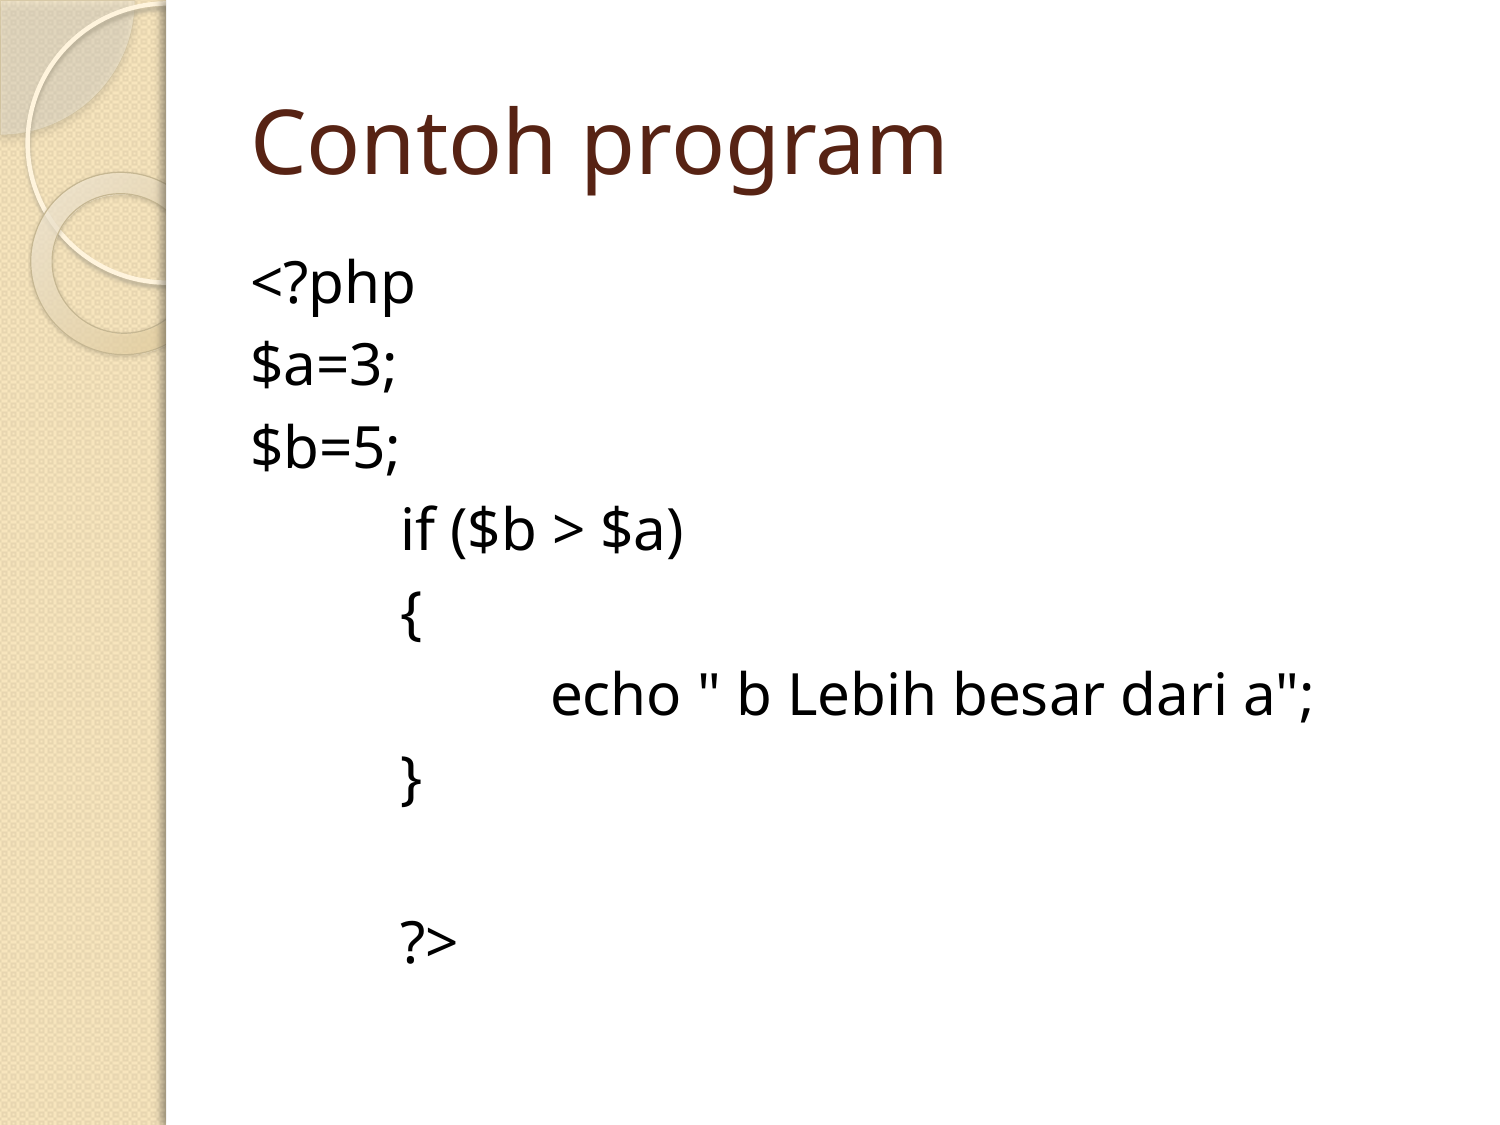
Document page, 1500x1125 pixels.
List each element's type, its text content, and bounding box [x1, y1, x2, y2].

list <?php $a=3; $b=5; if ($b > $a) { echo " b Lebih besar dari a"; } ?> [235, 237, 1466, 1025]
title Contoh program [235, 45, 1466, 233]
